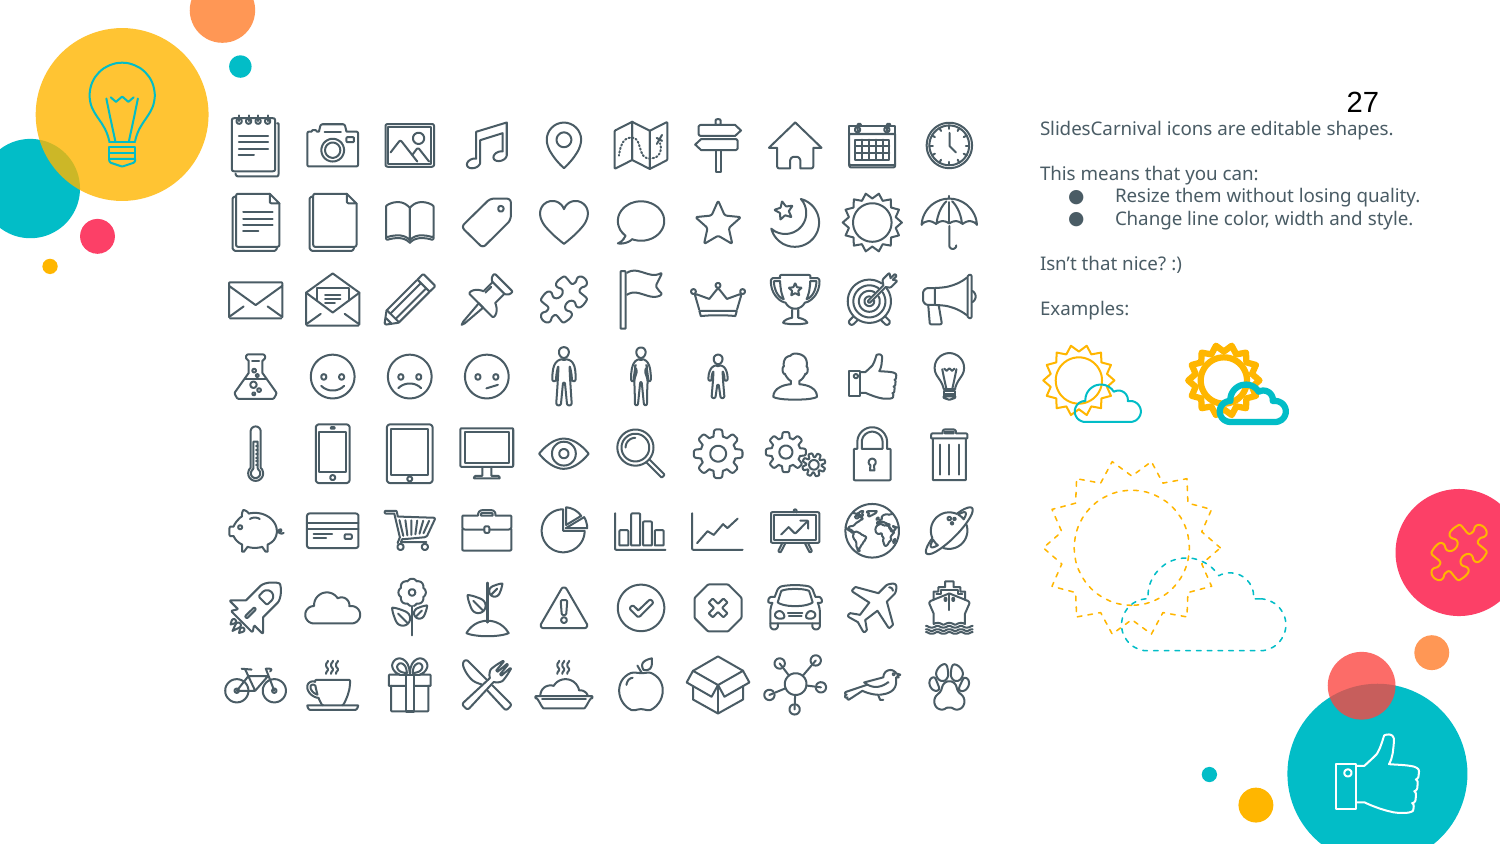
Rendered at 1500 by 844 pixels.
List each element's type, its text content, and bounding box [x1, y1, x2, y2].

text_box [1187, 345, 1260, 416]
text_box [847, 273, 897, 326]
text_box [770, 509, 820, 553]
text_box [229, 582, 282, 634]
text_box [614, 121, 668, 170]
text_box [842, 193, 903, 252]
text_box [462, 660, 512, 710]
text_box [765, 431, 826, 477]
slide_number ‹#› [1331, 68, 1422, 134]
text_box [929, 663, 970, 710]
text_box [771, 198, 820, 248]
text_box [691, 512, 743, 551]
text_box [925, 581, 973, 635]
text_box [618, 658, 663, 711]
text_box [767, 584, 823, 630]
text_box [384, 510, 436, 551]
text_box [538, 438, 589, 470]
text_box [462, 509, 512, 551]
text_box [921, 195, 978, 250]
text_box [224, 668, 287, 703]
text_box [466, 582, 509, 637]
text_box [307, 660, 359, 711]
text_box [232, 193, 280, 252]
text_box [231, 115, 279, 177]
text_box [309, 193, 357, 252]
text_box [228, 281, 283, 319]
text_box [391, 578, 428, 636]
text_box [686, 656, 750, 714]
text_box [535, 660, 593, 709]
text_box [845, 503, 900, 558]
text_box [847, 583, 897, 633]
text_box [770, 274, 820, 325]
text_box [708, 354, 728, 399]
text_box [844, 669, 901, 701]
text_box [387, 354, 432, 399]
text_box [307, 123, 359, 167]
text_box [306, 513, 359, 549]
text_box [385, 123, 435, 167]
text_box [934, 352, 965, 401]
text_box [930, 429, 968, 481]
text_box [310, 354, 355, 399]
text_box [384, 274, 436, 325]
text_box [464, 354, 509, 399]
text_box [305, 273, 360, 326]
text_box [848, 123, 896, 168]
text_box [385, 201, 434, 244]
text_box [614, 512, 666, 551]
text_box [1043, 345, 1115, 416]
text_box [925, 507, 973, 555]
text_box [620, 270, 662, 329]
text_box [848, 354, 897, 400]
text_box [234, 354, 277, 400]
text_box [922, 274, 976, 325]
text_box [694, 118, 742, 172]
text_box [461, 274, 513, 325]
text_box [690, 282, 746, 317]
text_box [764, 655, 827, 715]
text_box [247, 426, 264, 482]
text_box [229, 509, 284, 552]
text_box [541, 507, 588, 553]
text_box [388, 658, 431, 712]
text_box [617, 429, 665, 478]
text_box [552, 346, 576, 406]
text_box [630, 347, 652, 406]
text_box SlidesCarnival icons are editable shapes. This means that you can: Resize them without losing quality. Change line color, width and style. Isn’t that nice? :) Examples: [1024, 101, 1451, 352]
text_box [926, 122, 973, 169]
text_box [1043, 461, 1221, 635]
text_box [460, 428, 514, 479]
